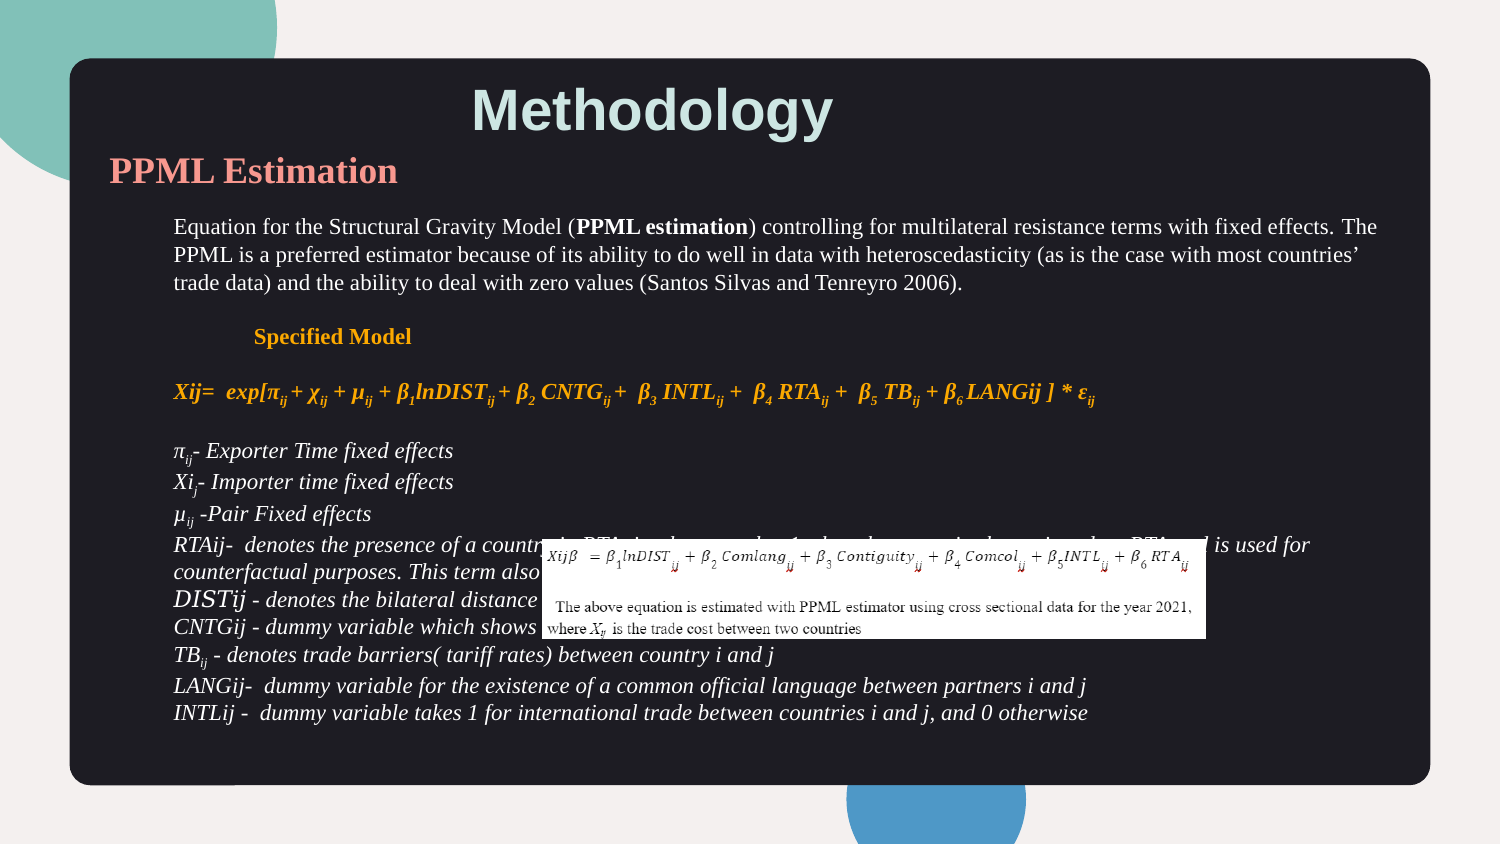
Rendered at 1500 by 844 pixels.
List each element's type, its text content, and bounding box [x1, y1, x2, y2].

text_box Methodology [456, 65, 1244, 150]
text_box Equation for the Structural Gravity Model (PPML estimation) controlling for multilateral resistance terms with fixed effects. The PPML is a preferred estimator because of its ability to do well in data with heteroscedasticity (as is the case with most countries’ trade data) and the ability to deal with zero values (Santos Silvas and Tenreyro 2006). Specified Model Xij= exp[πij + χij + µij + β1lnDISTij + β2 CNTGij + β3 INTLij + β4 RTAij + β5 TBij + β6 LANGij ] * εij πij- Exporter Time fixed effects Χij- Importer time fixed effects µij -Pair Fixed effects RTAij- denotes the presence of a country in RTA, it takes up value 1 when the countries have signed an RTA and is used for counterfactual purposes. This term also handles the trade creation and trade diversion effect 𝐷𝐼𝑆𝑇𝑖𝑗 - denotes the bilateral distance between countries i and j CNTGij - dummy variable which shows contiguous borders between trading partners i and j TBij - denotes trade barriers( tariff rates) between country i and j LANGij- dummy variable for the existence of a common official language between partners i and j INTLij - dummy variable takes 1 for international trade between countries i and j, and 0 otherwise [83, 204, 1419, 788]
text_box PPML Estimation [94, 138, 1095, 199]
picture [542, 538, 1206, 640]
